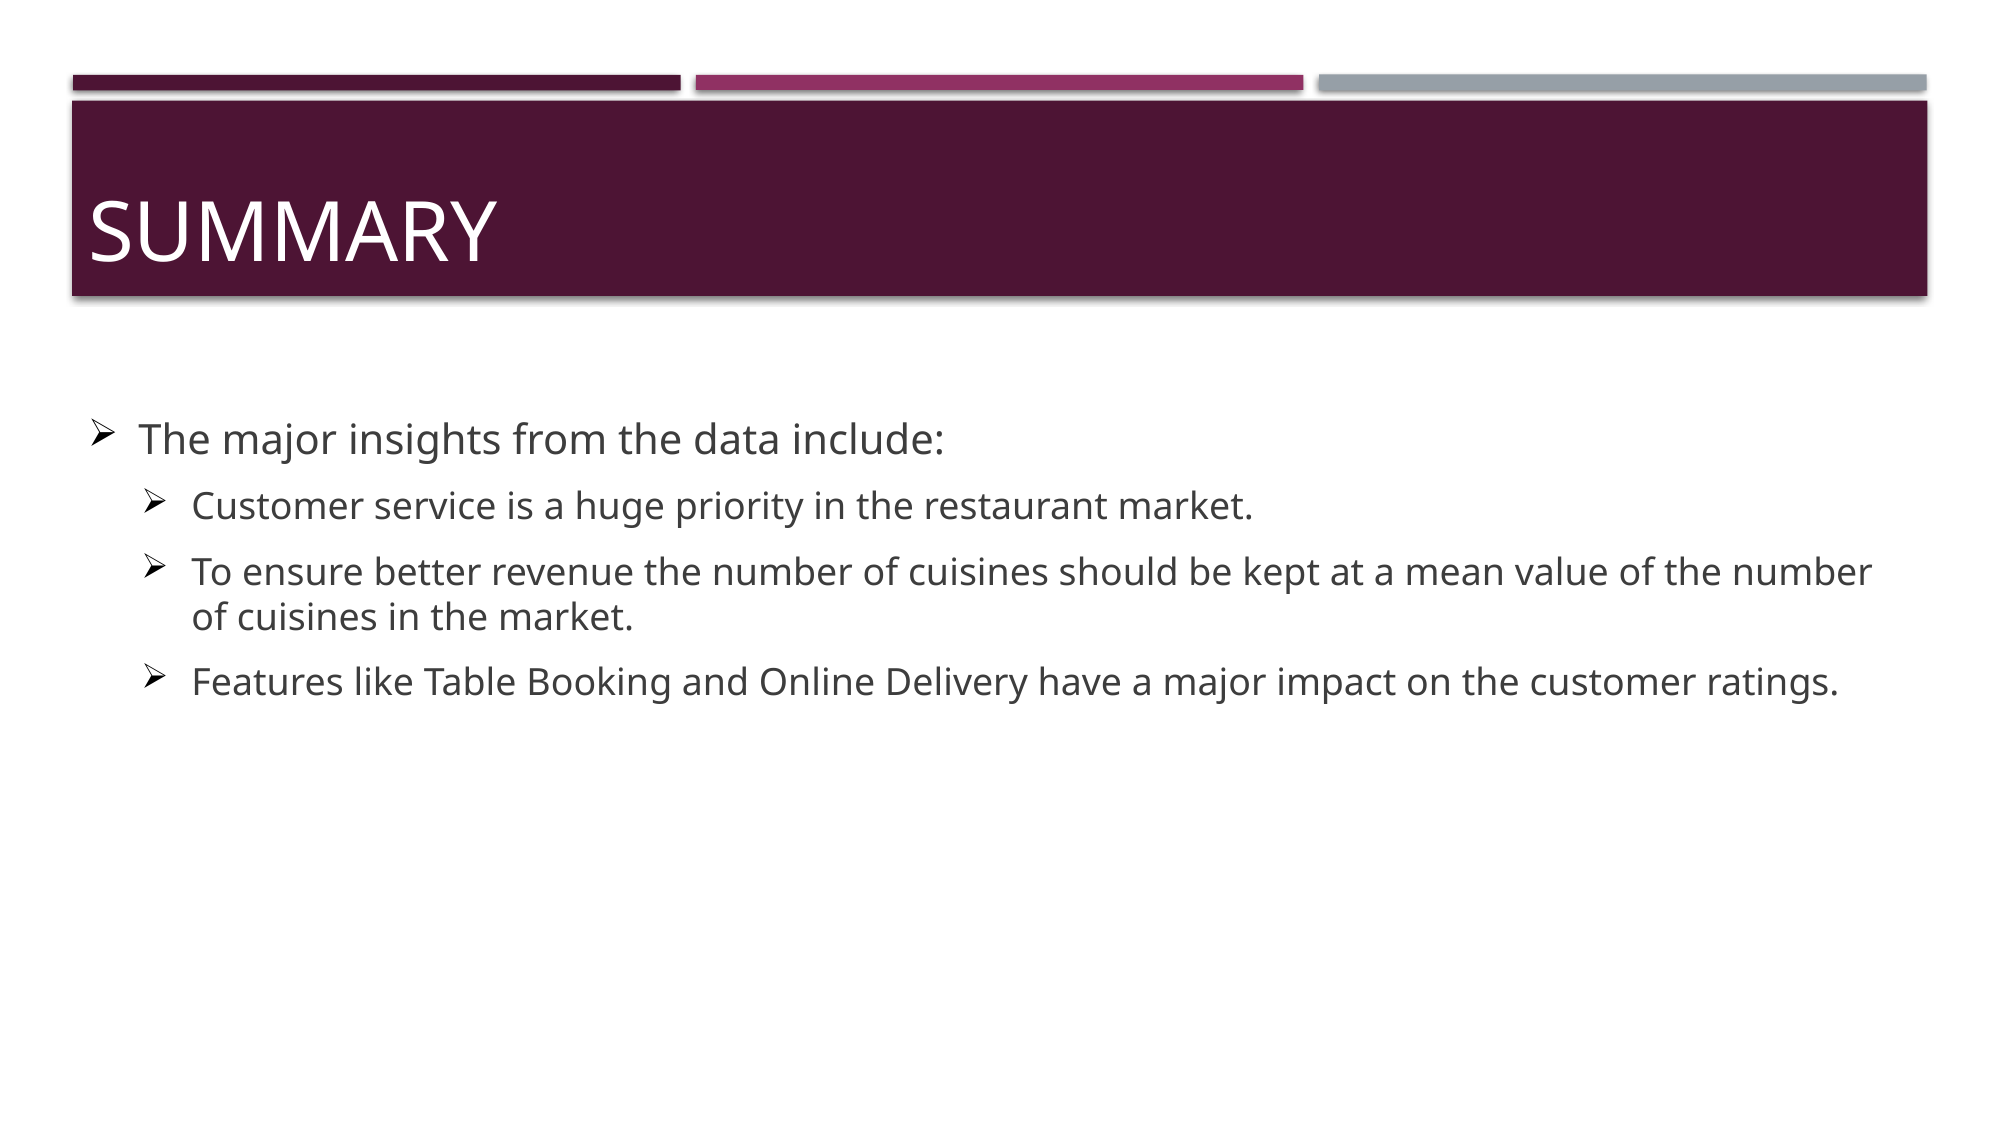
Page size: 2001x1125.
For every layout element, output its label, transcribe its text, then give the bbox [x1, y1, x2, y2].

title SUMMARY [73, 114, 1649, 287]
list The major insights from the data include: Customer service is a huge priority in the restaurant market. To ensure better revenue the number of cuisines should be kept at a mean value of the number of cuisines in the market. Features like Table Booking and Online Delivery have a major impact on the customer ratings. [73, 404, 1920, 983]
